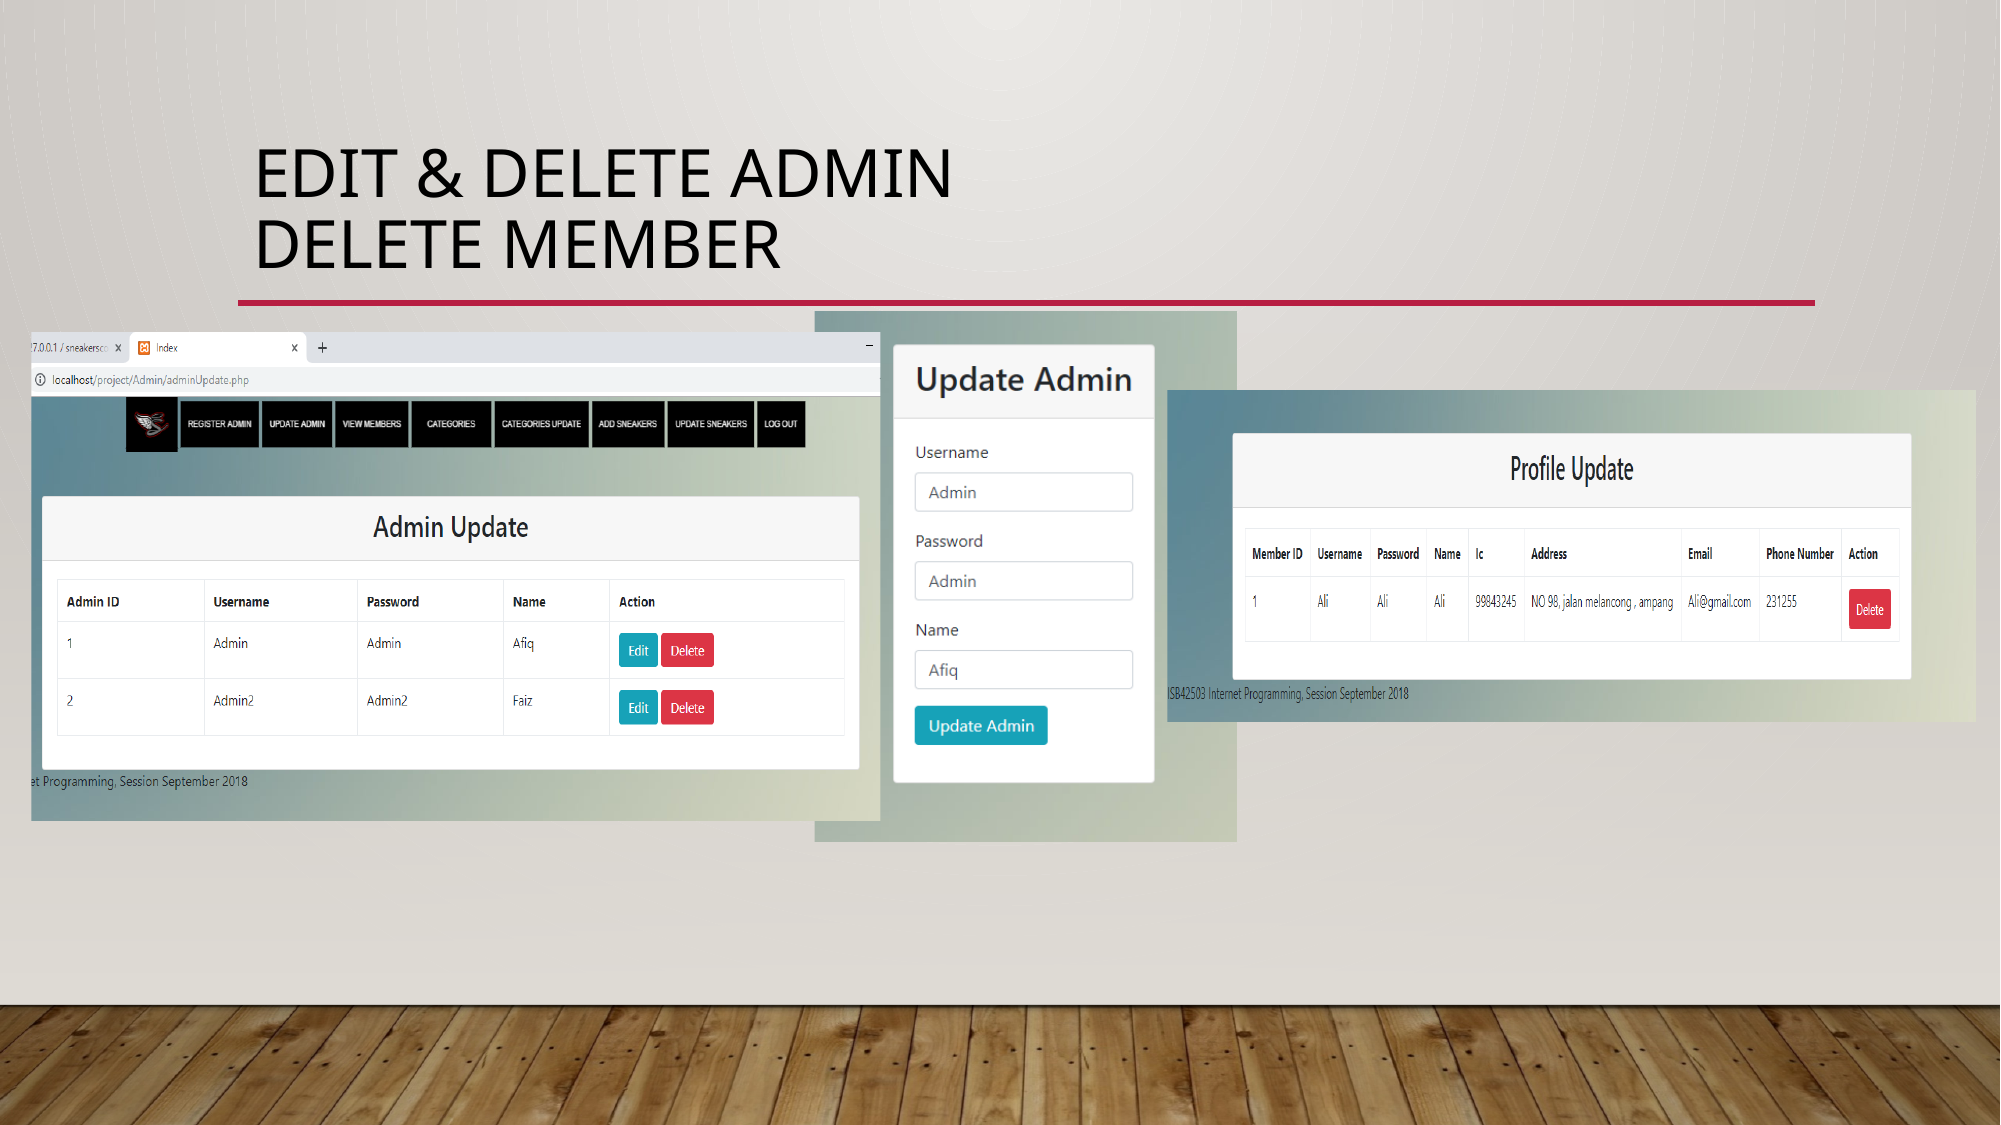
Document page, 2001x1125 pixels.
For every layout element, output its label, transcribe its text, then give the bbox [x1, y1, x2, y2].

picture [0, 1005, 2000, 1125]
picture [31, 311, 1977, 843]
title Edit & Delete Admin Delete Member [238, 131, 1814, 305]
